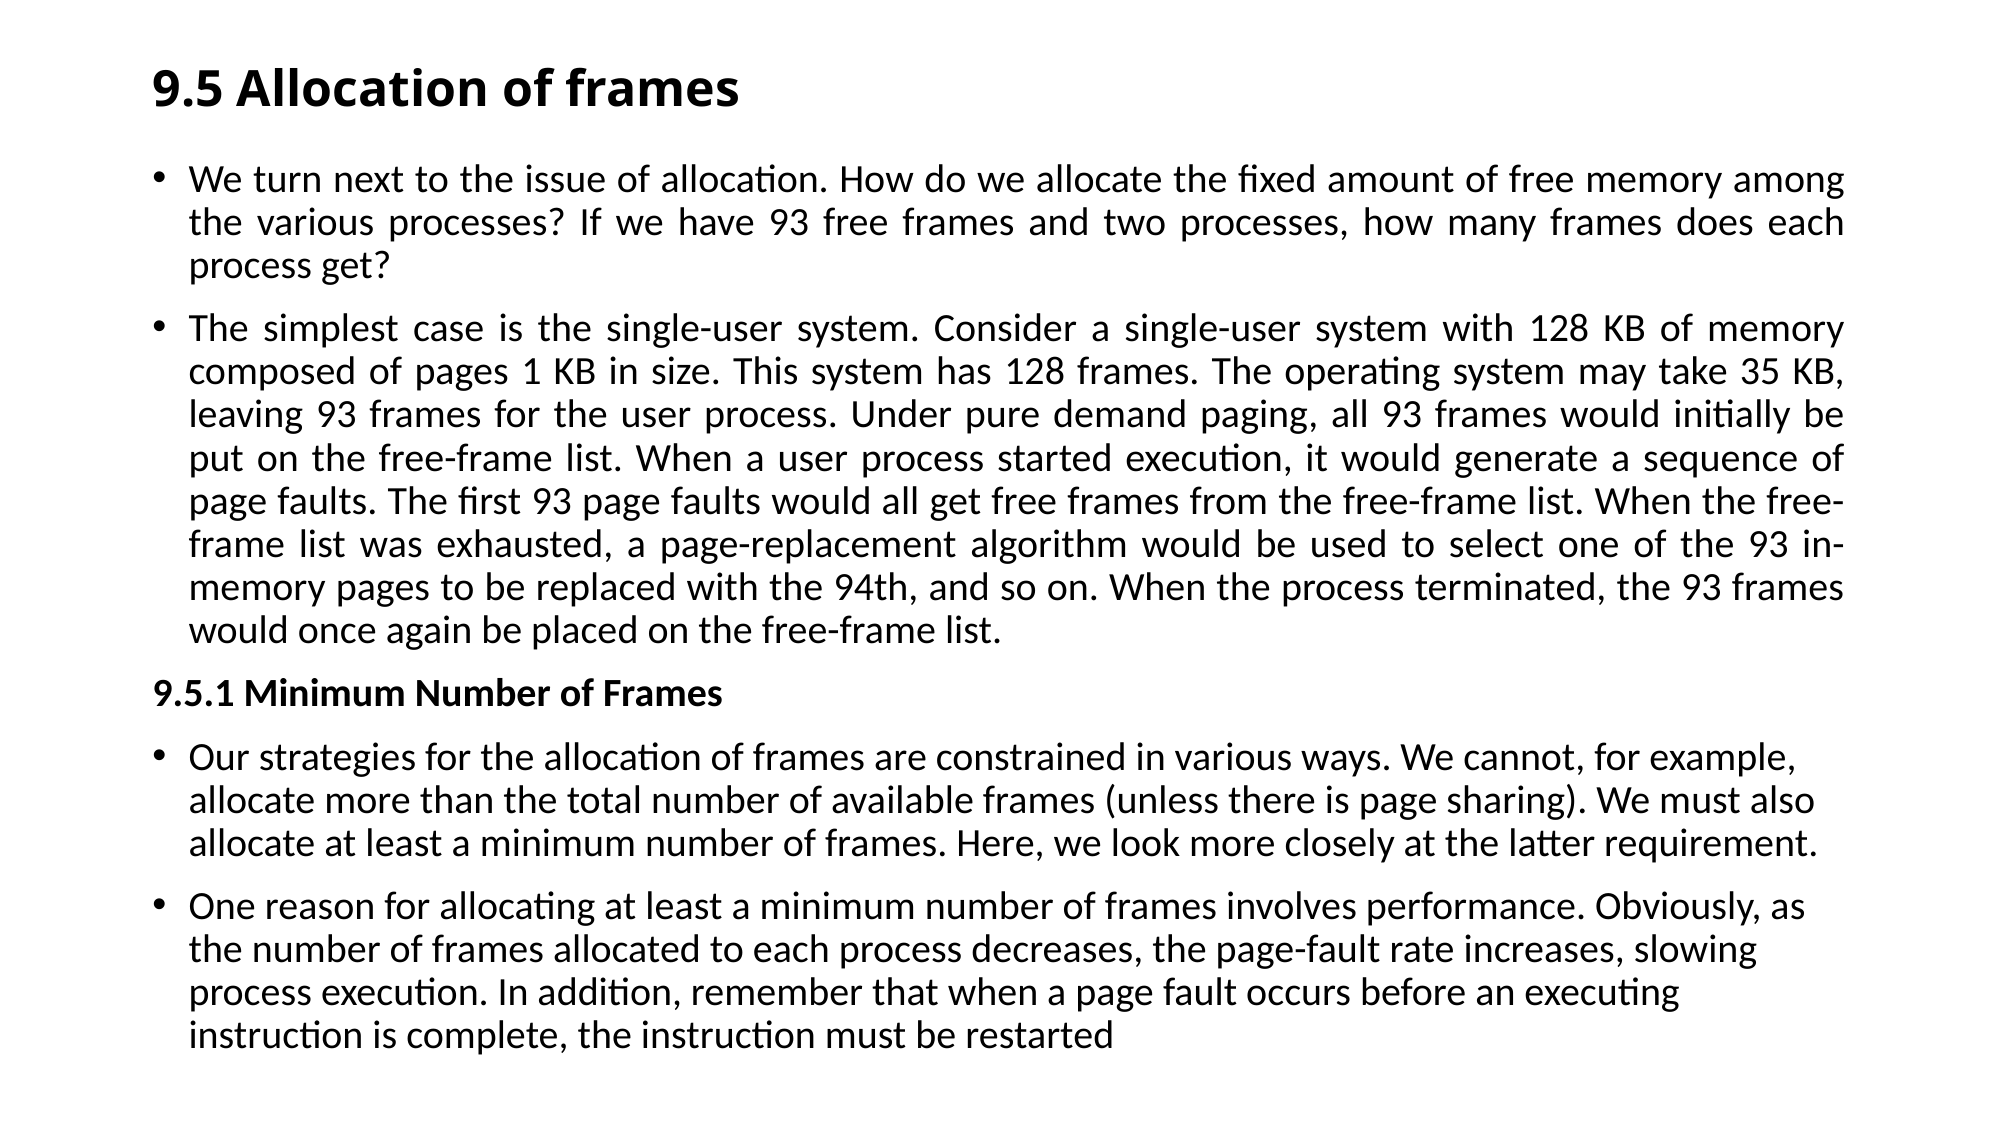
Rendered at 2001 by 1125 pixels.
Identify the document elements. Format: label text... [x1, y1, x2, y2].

title 9.5 Allocation of frames [137, 31, 1863, 149]
list We turn next to the issue of allocation. How do we allocate the fixed amount of free memory among the various processes? If we have 93 free frames and two processes, how many frames does each process get? The simplest case is the single-user system. Consider a single-user system with 128 KB of memory composed of pages 1 KB in size. This system has 128 frames. The operating system may take 35 KB, leaving 93 frames for the user process. Under pure demand paging, all 93 frames would initially be put on the free-frame list. When a user process started execution, it would generate a sequence of page faults. The first 93 page faults would all get free frames from the free-frame list. When the free-frame list was exhausted, a page-replacement algorithm would be used to select one of the 93 in-memory pages to be replaced with the 94th, and so on. When the process terminated, the 93 frames would once again be placed on the free-frame list. 9.5.1 Minimum Number of Frames Our strategies for the allocation of frames are constrained in various ways. We cannot, for example, allocate more than the total number of available frames (unless there is page sharing). We must also allocate at least a minimum number of frames. Here, we look more closely at the latter requirement. One reason for allocating at least a minimum number of frames involves performance. Obviously, as the number of frames allocated to each process decreases, the page-fault rate increases, slowing process execution. In addition, remember that when a page fault occurs before an executing instruction is complete, the instruction must be restarted [137, 149, 1863, 1078]
